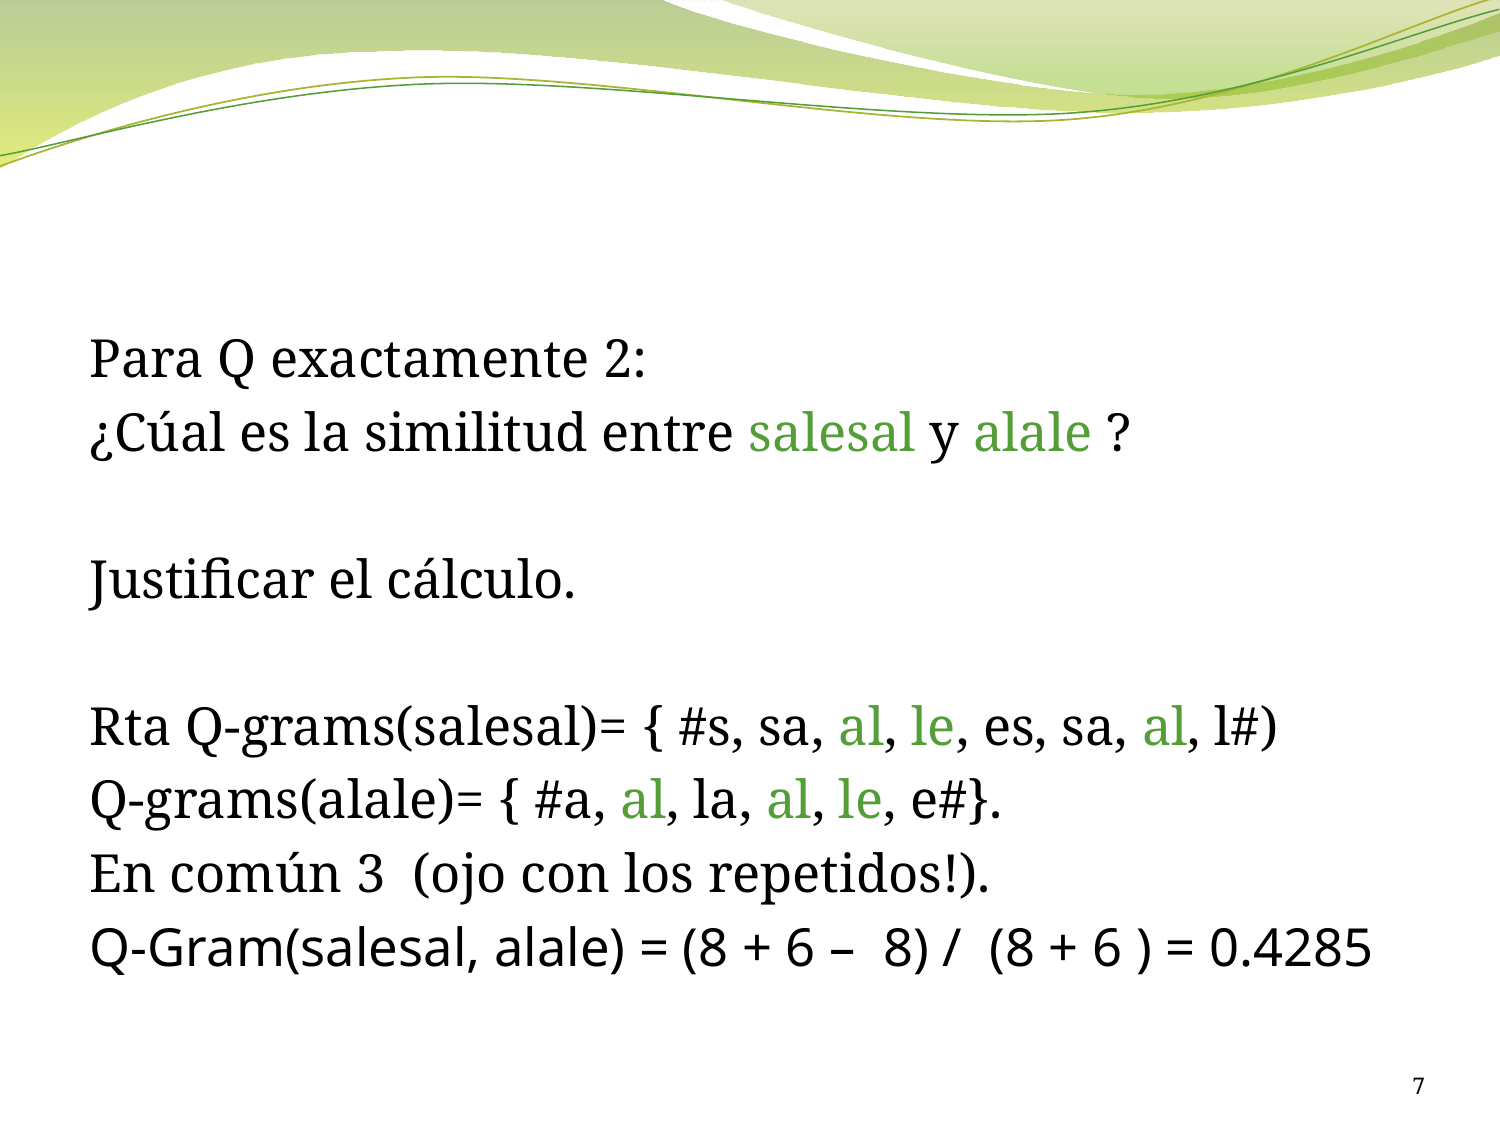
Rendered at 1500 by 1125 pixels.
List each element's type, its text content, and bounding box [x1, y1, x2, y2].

slide_number 7 [1299, 1042, 1425, 1103]
list Para Q exactamente 2: ¿Cúal es la similitud entre salesal y alale ? Justificar el cálculo. Rta Q-grams(salesal)= { #s, sa, al, le, es, sa, al, l#) Q-grams(alale)= { #a, al, la, al, le, e#}. En común 3 (ojo con los repetidos!). Q-Gram(salesal, alale) = (8 + 6 – 8) / (8 + 6 ) = 0.4285 [75, 317, 1425, 1038]
